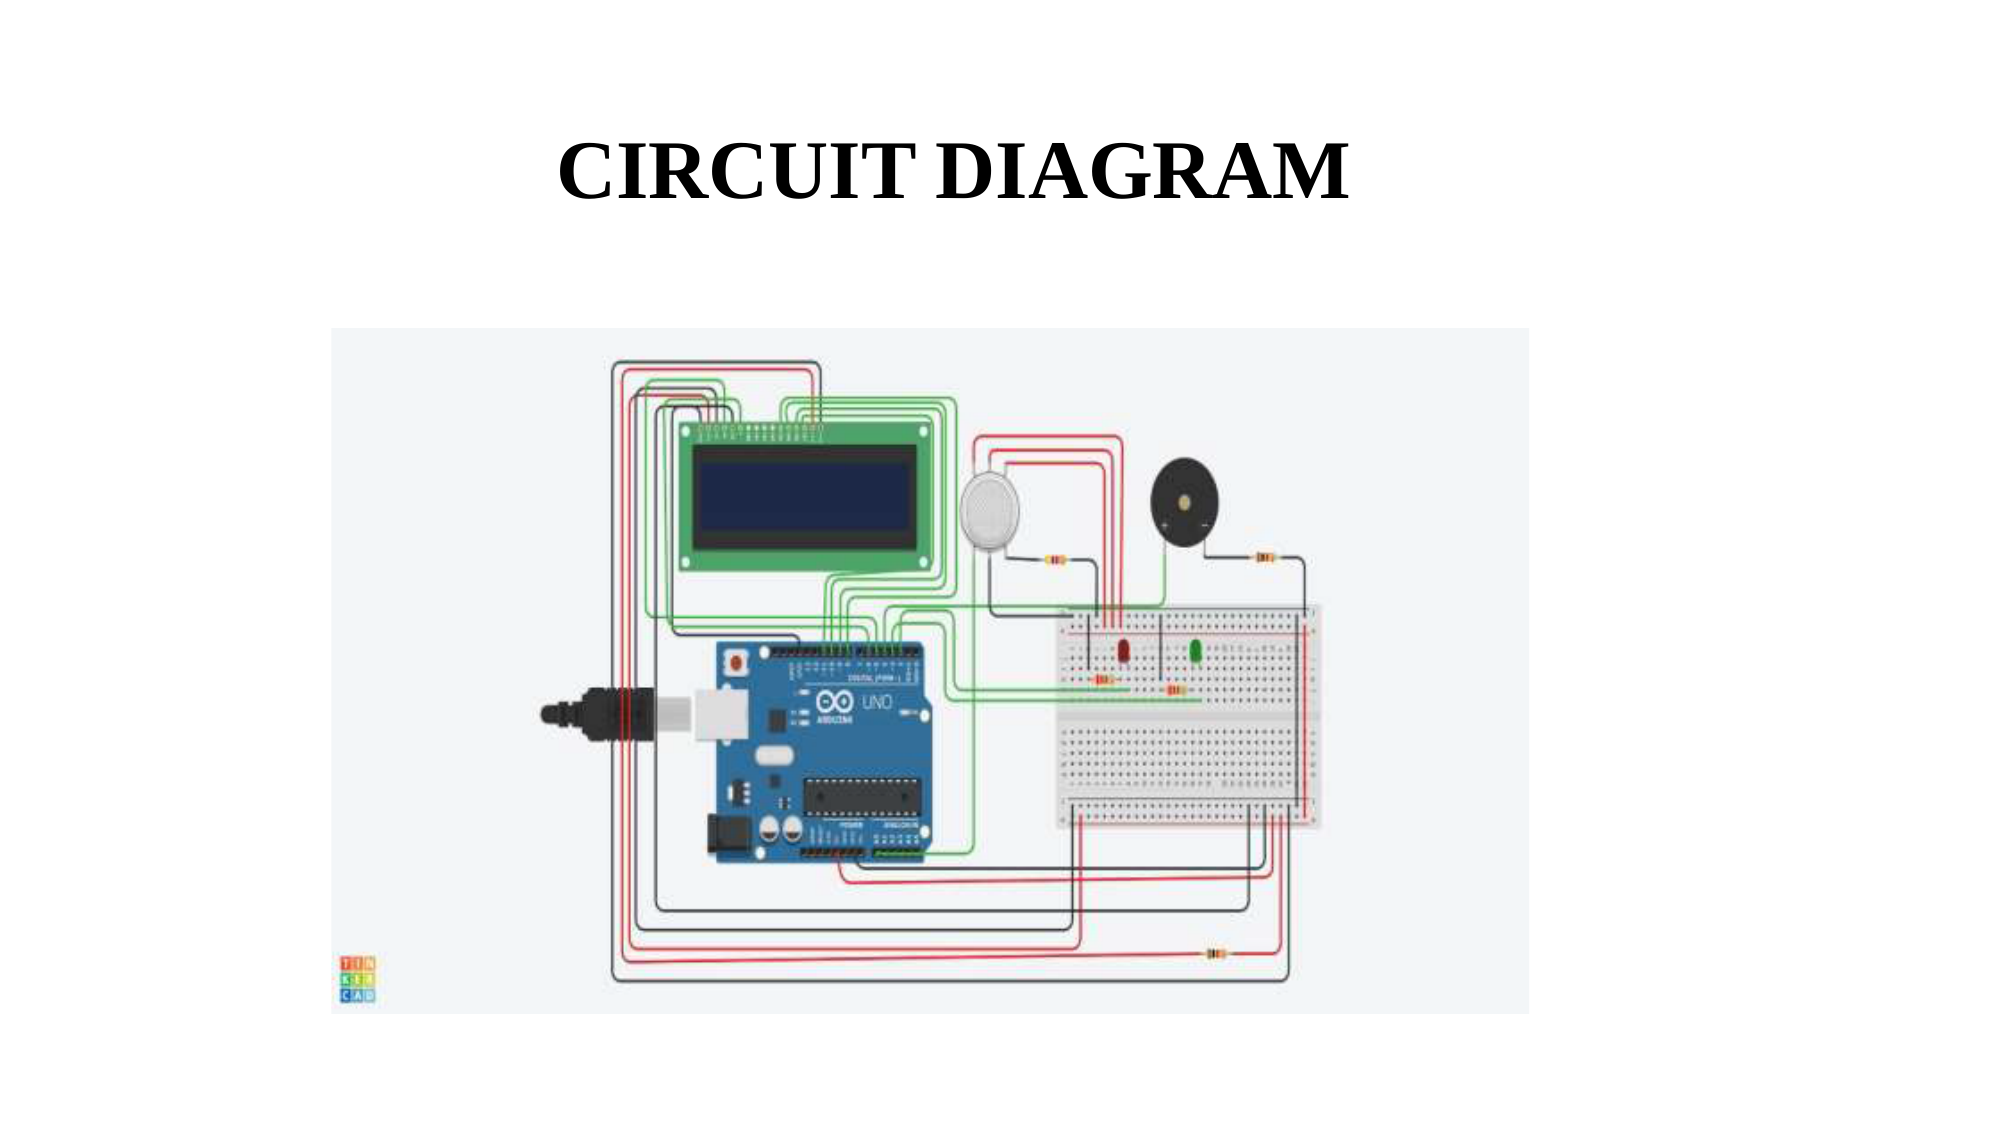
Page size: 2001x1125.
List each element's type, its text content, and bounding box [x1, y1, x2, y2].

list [331, 328, 1530, 1014]
title CIRCUIT DIAGRAM [137, 59, 1863, 278]
